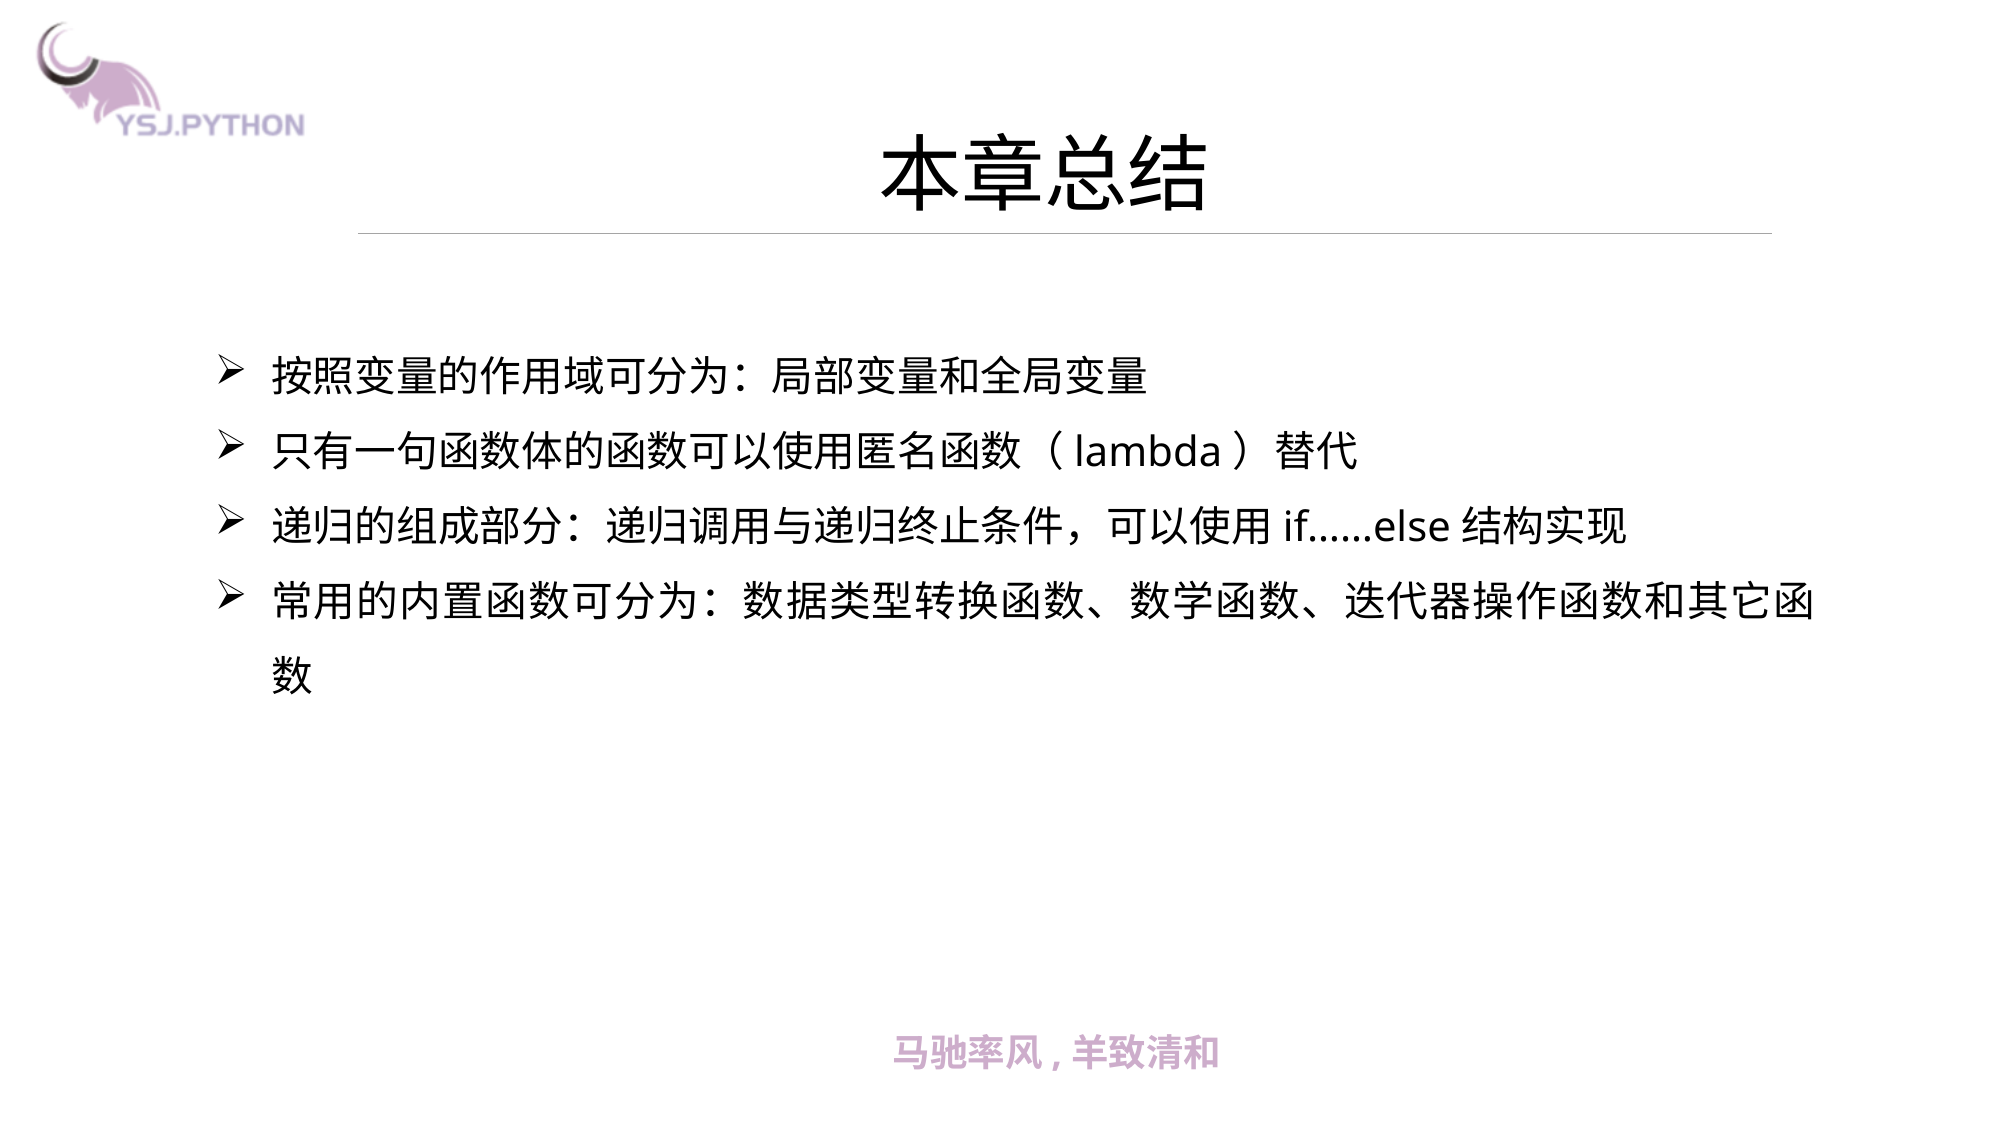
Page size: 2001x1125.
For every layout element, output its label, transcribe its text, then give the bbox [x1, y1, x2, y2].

text_box 按照变量的作用域可分为：局部变量和全局变量 只有一句函数体的函数可以使用匿名函数（lambda）替代 递归的组成部分：递归调用与递归终止条件，可以使用if……else结构实现 常用的内置函数可分为：数据类型转换函数、数学函数、迭代器操作函数和其它函数 [199, 317, 1831, 782]
picture [0, 0, 346, 159]
text_box 马驰率风,羊致清和 [877, 1021, 1305, 1082]
text_box 本章总结 [863, 114, 1227, 229]
